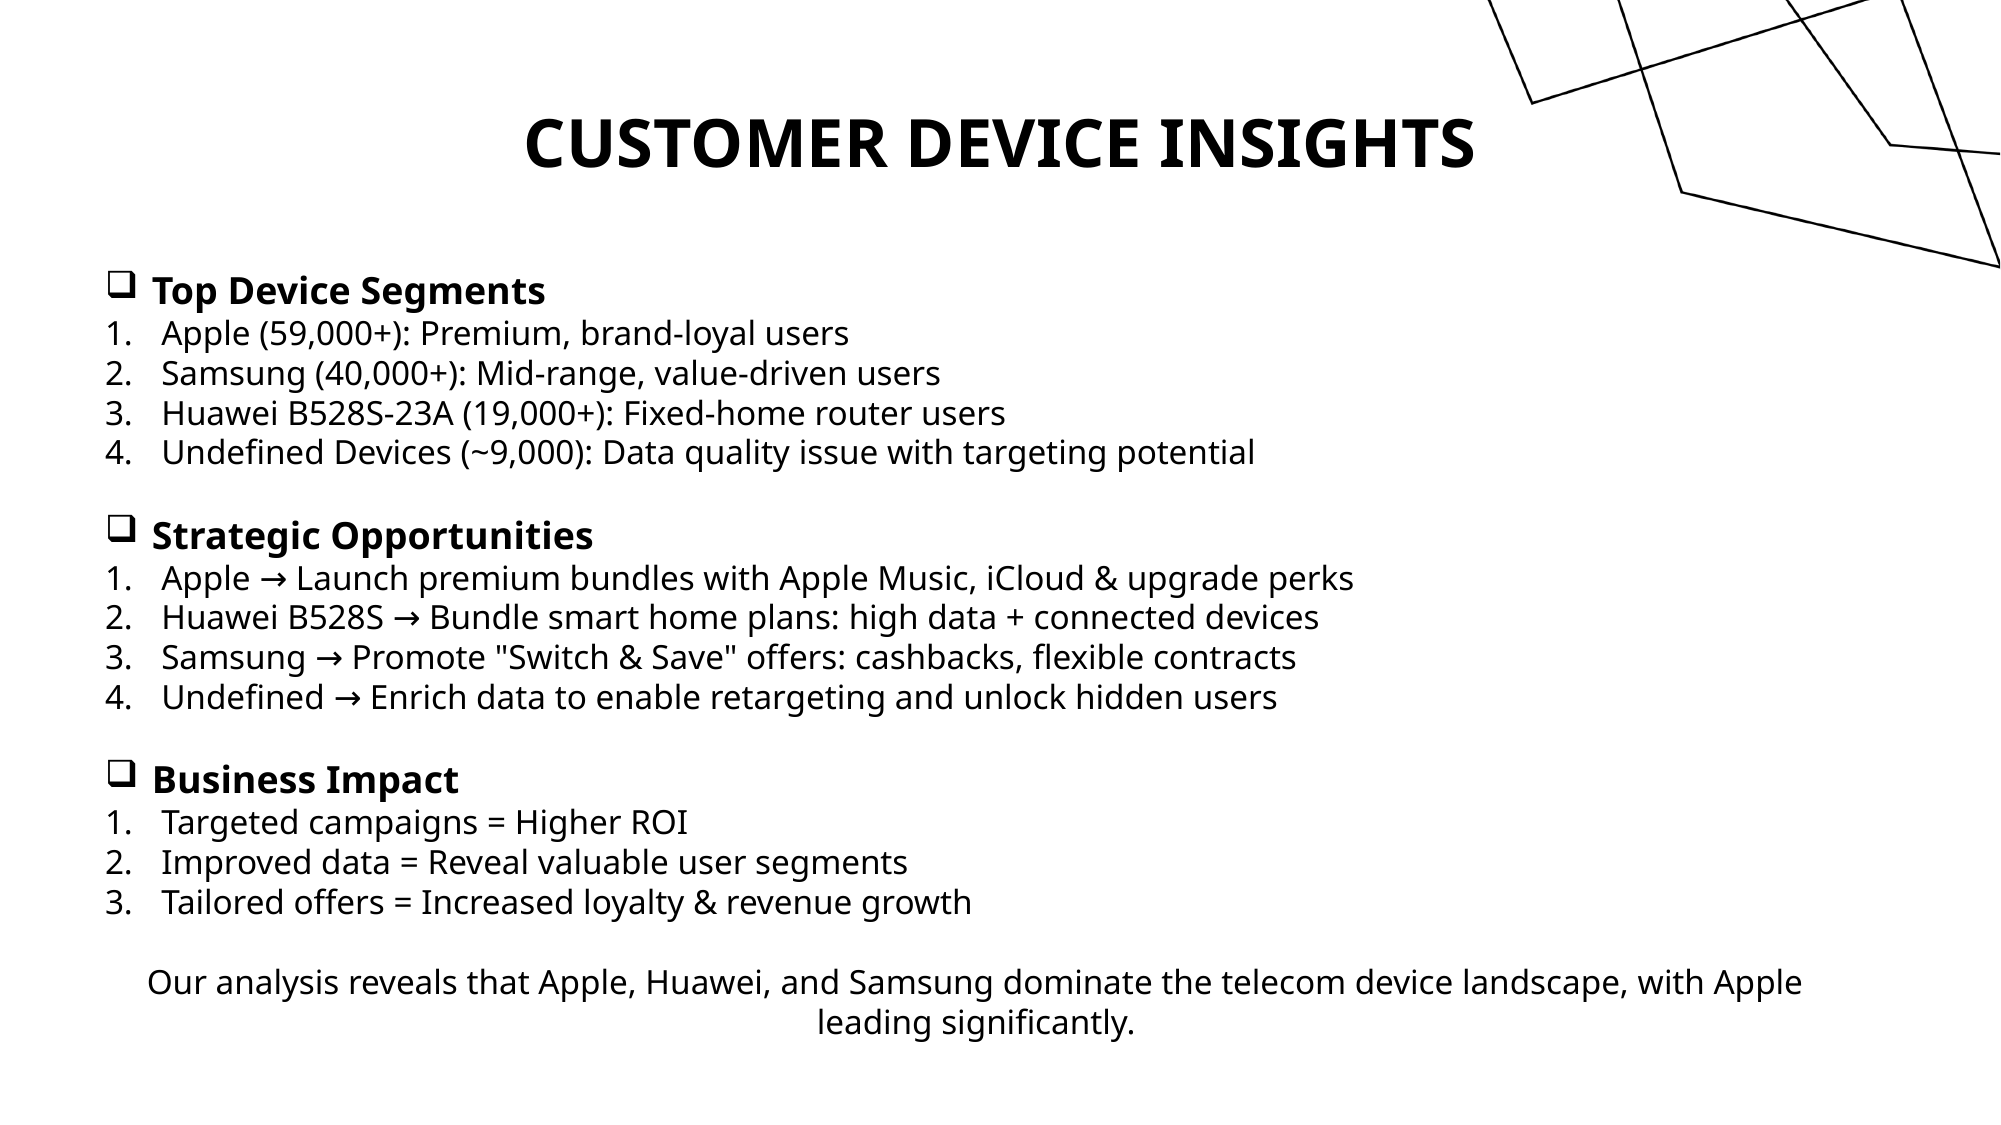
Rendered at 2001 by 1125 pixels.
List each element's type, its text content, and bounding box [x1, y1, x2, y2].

text_box Top Device Segments Apple (59,000+): Premium, brand-loyal users Samsung (40,000+): Mid-range, value-driven users Huawei B528S-23A (19,000+): Fixed-home router users Undefined Devices (~9,000): Data quality issue with targeting potential Strategic Opportunities Apple → Launch premium bundles with Apple Music, iCloud & upgrade perks Huawei B528S → Bundle smart home plans: high data + connected devices Samsung → Promote "Switch & Save" offers: cashbacks, flexible contracts Undefined → Enrich data to enable retargeting and unlock hidden users Business Impact Targeted campaigns = Higher ROI Improved data = Reveal valuable user segments Tailored offers = Increased loyalty & revenue growth Our analysis reveals that Apple, Huawei, and Samsung dominate the telecom device landscape, with Apple leading significantly. [90, 259, 1863, 1049]
title Customer Device Insights [151, 45, 1850, 247]
picture [1412, 0, 2001, 277]
